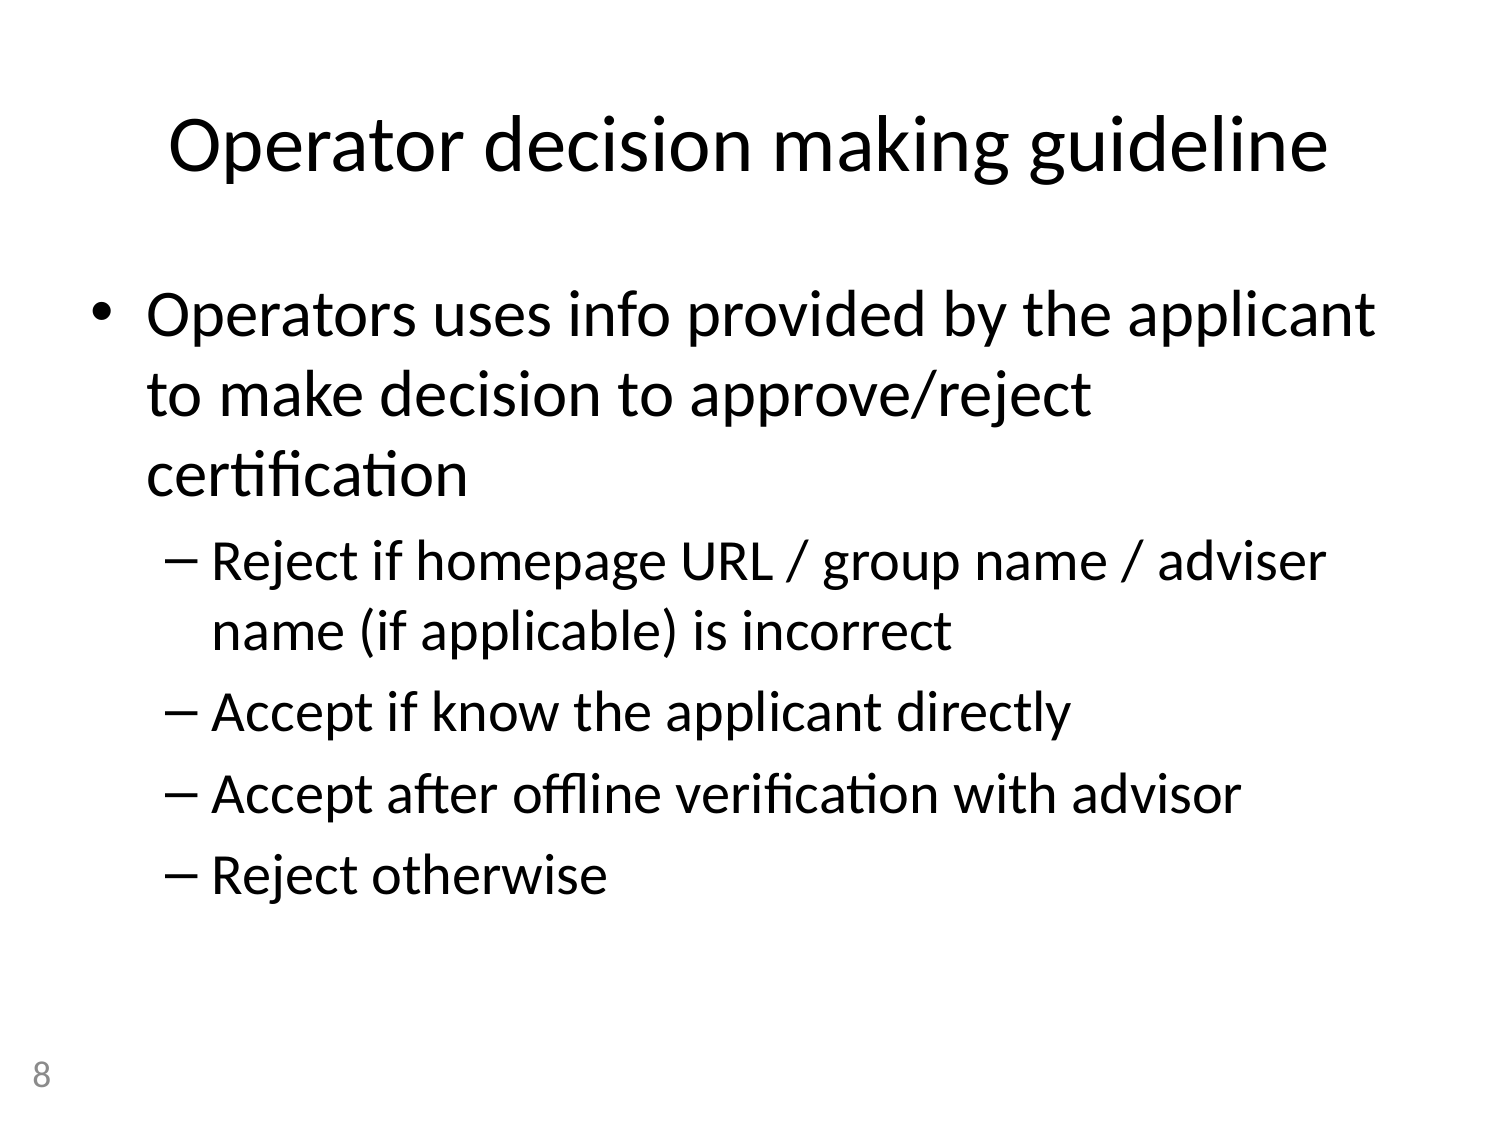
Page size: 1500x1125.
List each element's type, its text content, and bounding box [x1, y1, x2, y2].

title Operator decision making guideline [75, 45, 1425, 233]
slide_number 8 [17, 1042, 368, 1103]
list Operators uses info provided by the applicant to make decision to approve/reject certification Reject if homepage URL / group name / adviser name (if applicable) is incorrect Accept if know the applicant directly Accept after offline verification with advisor Reject otherwise [75, 262, 1425, 1005]
